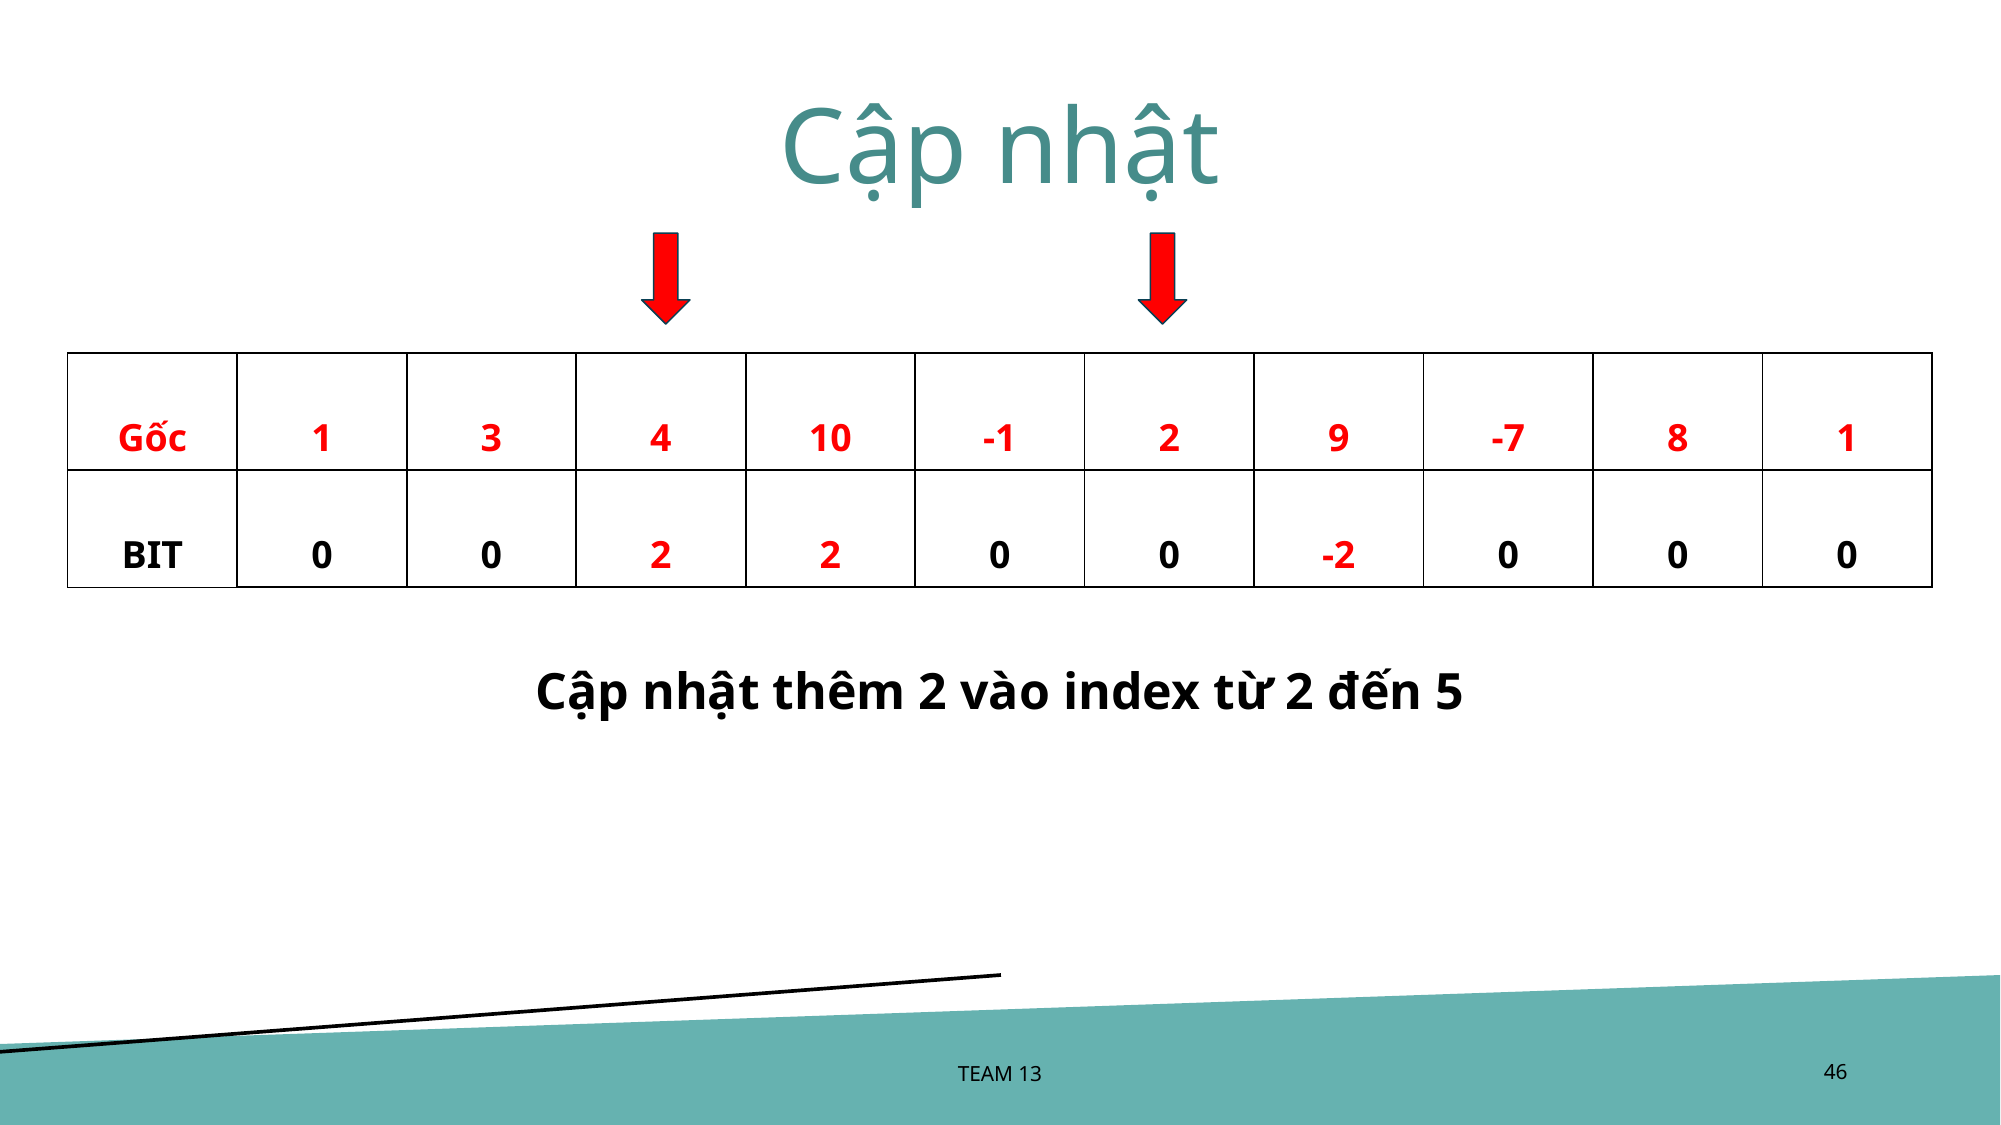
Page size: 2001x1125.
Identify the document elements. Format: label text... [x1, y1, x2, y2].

table_header 4 [577, 354, 745, 469]
table_header -7 [1424, 354, 1592, 469]
table_cell -2 [1255, 471, 1423, 586]
table_cell BIT [68, 471, 236, 587]
table_cell 0 [1594, 471, 1762, 586]
table_header 1 [1763, 354, 1931, 469]
text_box [1138, 233, 1187, 325]
table_header 8 [1594, 354, 1762, 469]
title Cập nhật [284, 72, 1716, 228]
table_header Gốc [68, 354, 236, 469]
table_header 10 [747, 354, 914, 469]
table_cell 0 [916, 471, 1084, 586]
text_box TEAM 13 [662, 1042, 1338, 1103]
text_box [641, 233, 691, 325]
table_header 3 [408, 354, 575, 469]
table_cell 0 [1085, 471, 1253, 586]
table_cell 0 [238, 471, 406, 586]
table_cell 0 [1424, 471, 1592, 586]
table_header 1 [238, 354, 406, 469]
table_cell 0 [1763, 471, 1931, 586]
table_header 2 [1085, 354, 1253, 469]
table_header 9 [1255, 354, 1423, 469]
table_cell 2 [577, 471, 745, 586]
slide_number ‹#› [1412, 1042, 1863, 1103]
table_cell 2 [747, 471, 914, 586]
table_header -1 [916, 354, 1084, 469]
table_cell 0 [408, 471, 575, 586]
text_box Cập nhật thêm 2 vào index từ 2 đến 5 [303, 643, 1697, 735]
